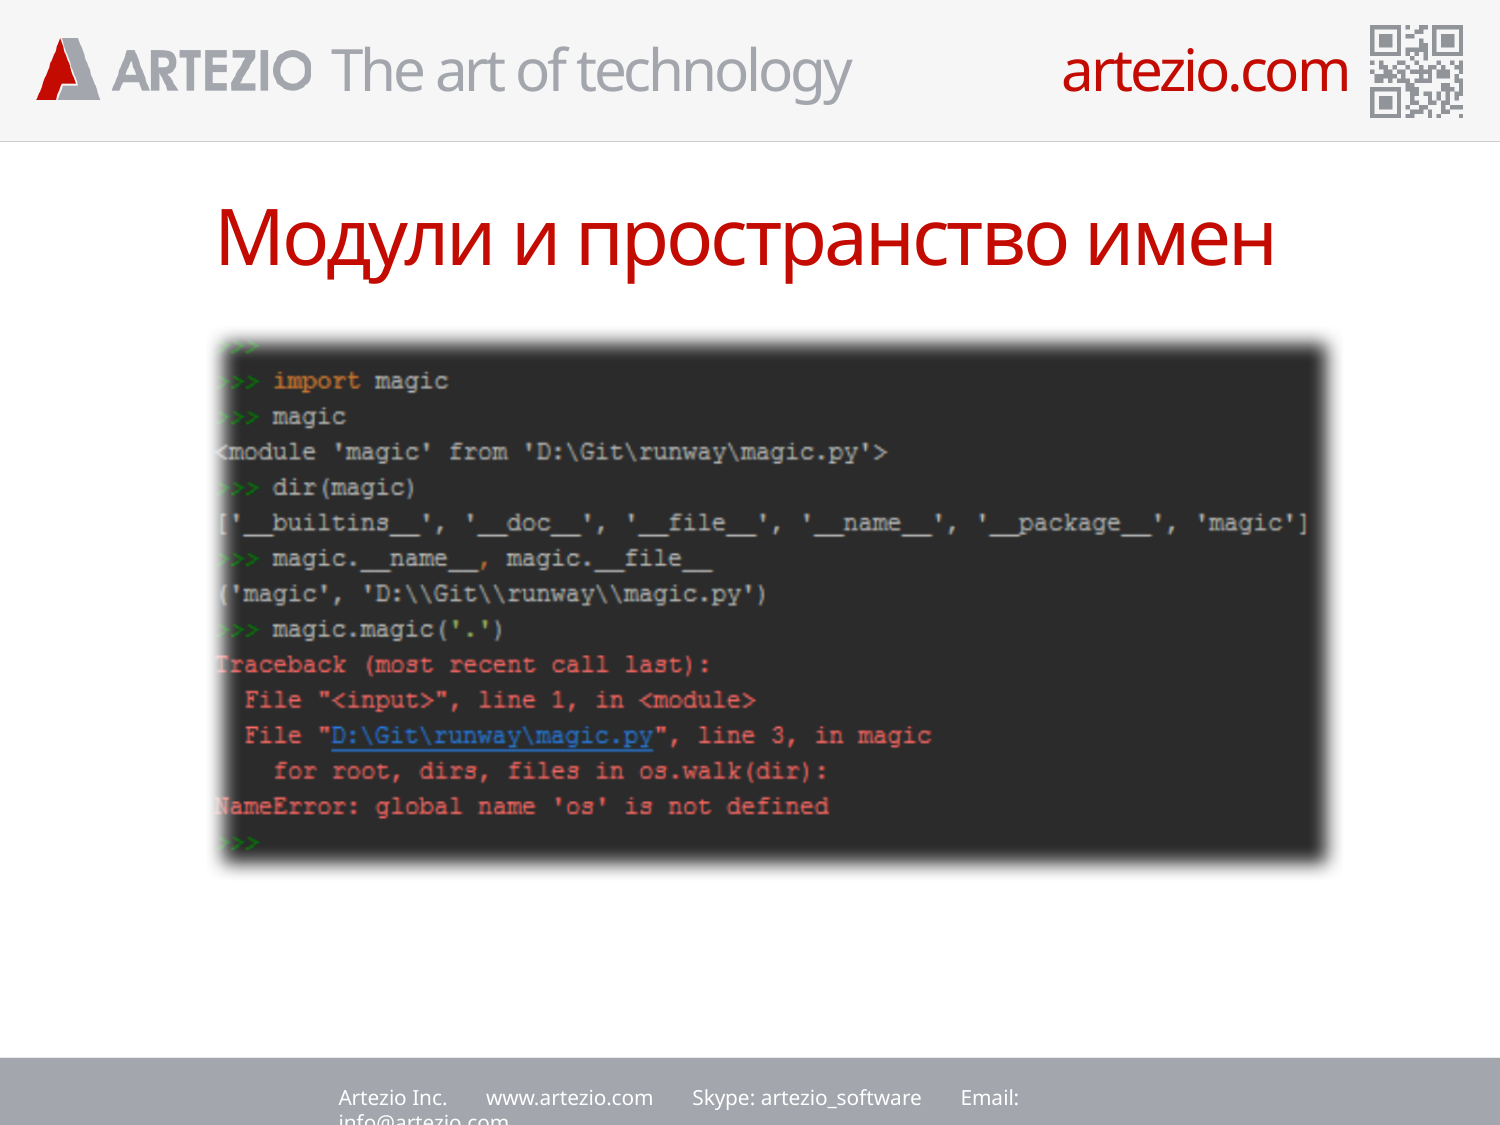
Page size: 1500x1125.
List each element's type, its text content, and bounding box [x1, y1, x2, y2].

picture [1370, 25, 1463, 118]
picture [206, 326, 1342, 882]
picture [36, 38, 311, 100]
text_box Модули и пространство имен [23, 190, 1471, 291]
